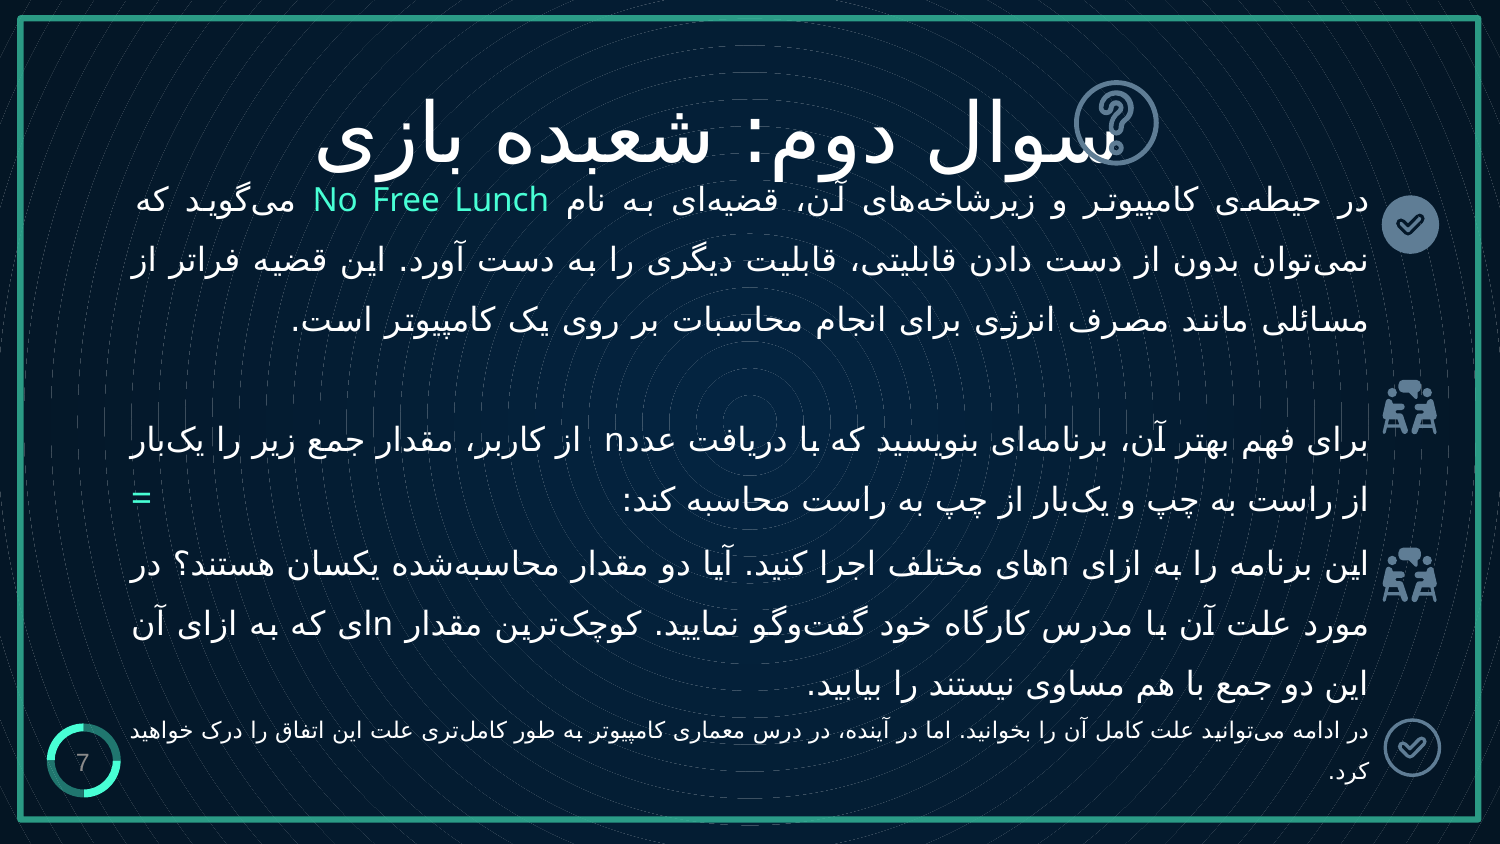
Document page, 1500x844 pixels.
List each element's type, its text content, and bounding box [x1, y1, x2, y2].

title در حیطه‌ی کامپیوتر و زیرشاخه‌‌های آن، قضیه‌ای به نام No Free Lunch می‌گوید که نمی‌توان بدون از دست دادن قابلیتی، قابلیت دیگری را به دست آورد. این قضیه فراتر از مسائلی مانند مصرف انرژی برای انجام محاسبات بر روی یک کامپیوتر است. برای فهم بهتر آن، برنامه‌ای بنویسید که با دریافت عددn از کاربر، مقدار جمع زیر را یک‌بار از راست به چپ و یک‌بار از چپ به راست محاسبه کند: [114, 189, 1385, 487]
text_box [1073, 79, 1160, 166]
slide_number 7 [51, 732, 115, 790]
text_box این برنامه را به ازای nهای مختلف اجرا کنید. آیا دو مقدار محاسبه‌شده یکسان هستند؟ در مورد علت آن با مدرس کارگاه خود گفت‌وگو نمایید. کوچک‌ترین مقدار nای که به ازای آن این دو جمع با هم مساوی نیستند را بیابید. در ادامه می‌توانید علت کامل آن را بخوانید. اما در آینده، در درس معماری کامپیوتر به طور کامل‌تری علت این اتفاق را درک خواهید کرد. [114, 560, 1385, 746]
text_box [1381, 195, 1440, 255]
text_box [1383, 718, 1442, 778]
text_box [1382, 379, 1438, 435]
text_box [1382, 547, 1438, 603]
text_box سوال دوم: شعبده بازی [180, 71, 1255, 187]
